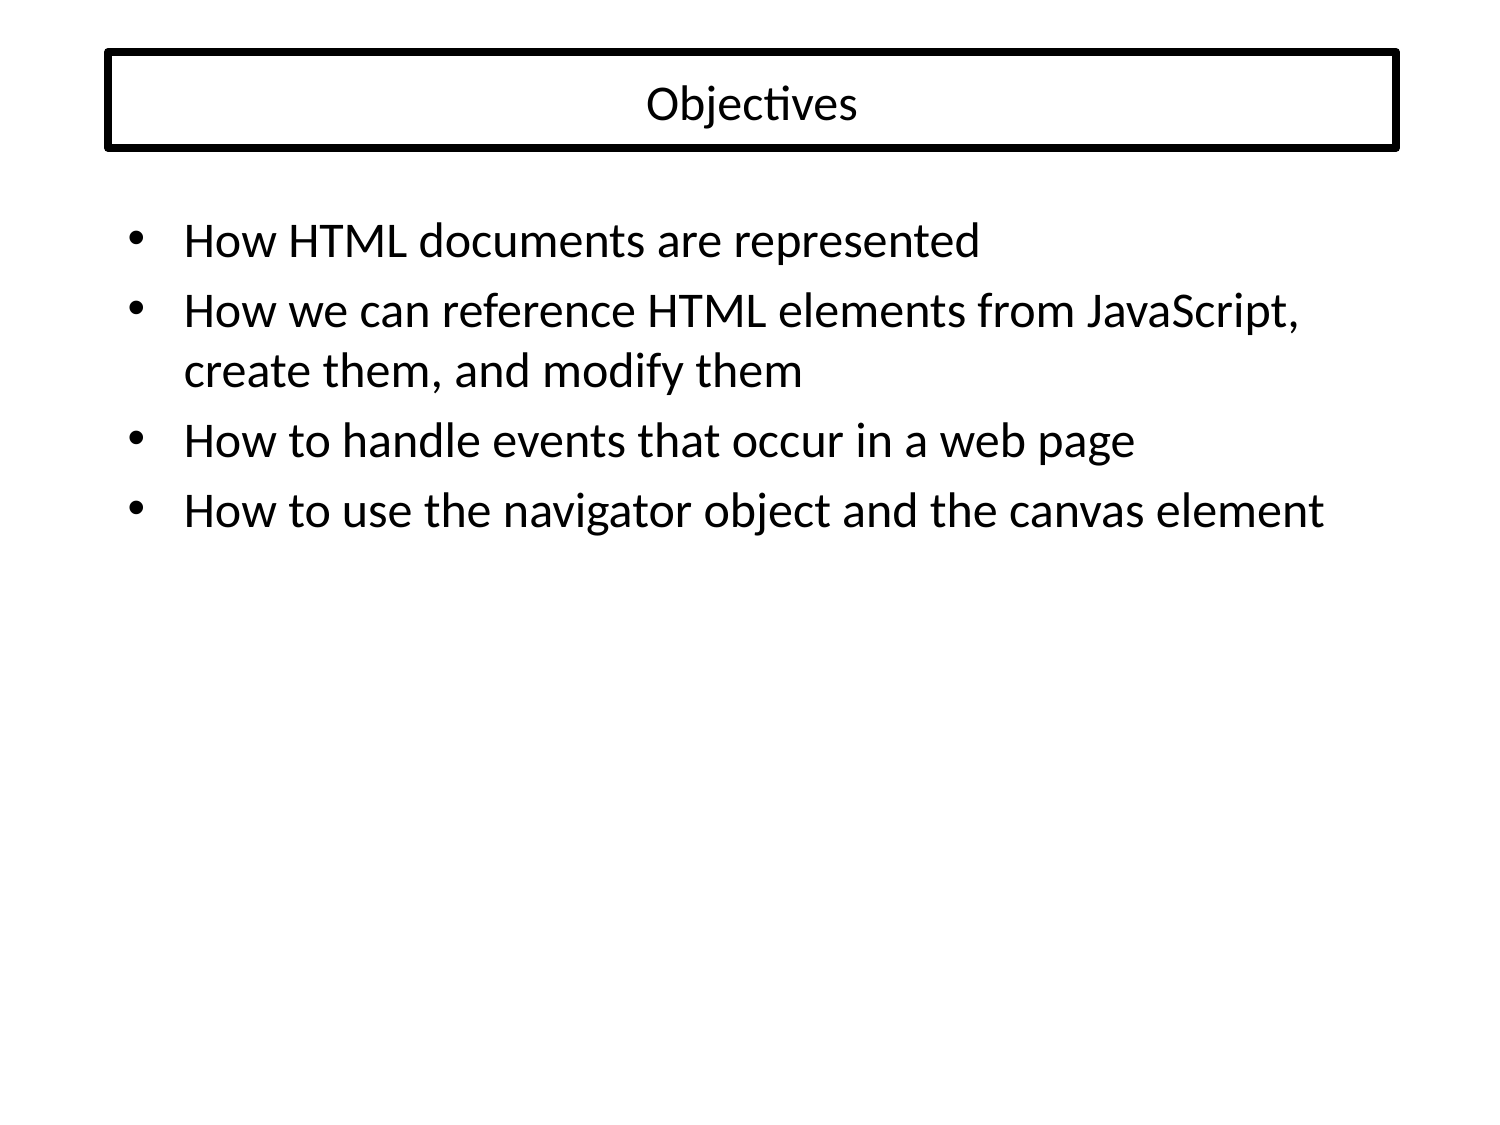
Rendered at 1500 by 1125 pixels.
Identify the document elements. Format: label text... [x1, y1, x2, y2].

title Objectives [104, 48, 1400, 152]
list How HTML documents are represented How we can reference HTML elements from JavaScript, create them, and modify them How to handle events that occur in a web page How to use the navigator object and the canvas element [112, 200, 1388, 875]
